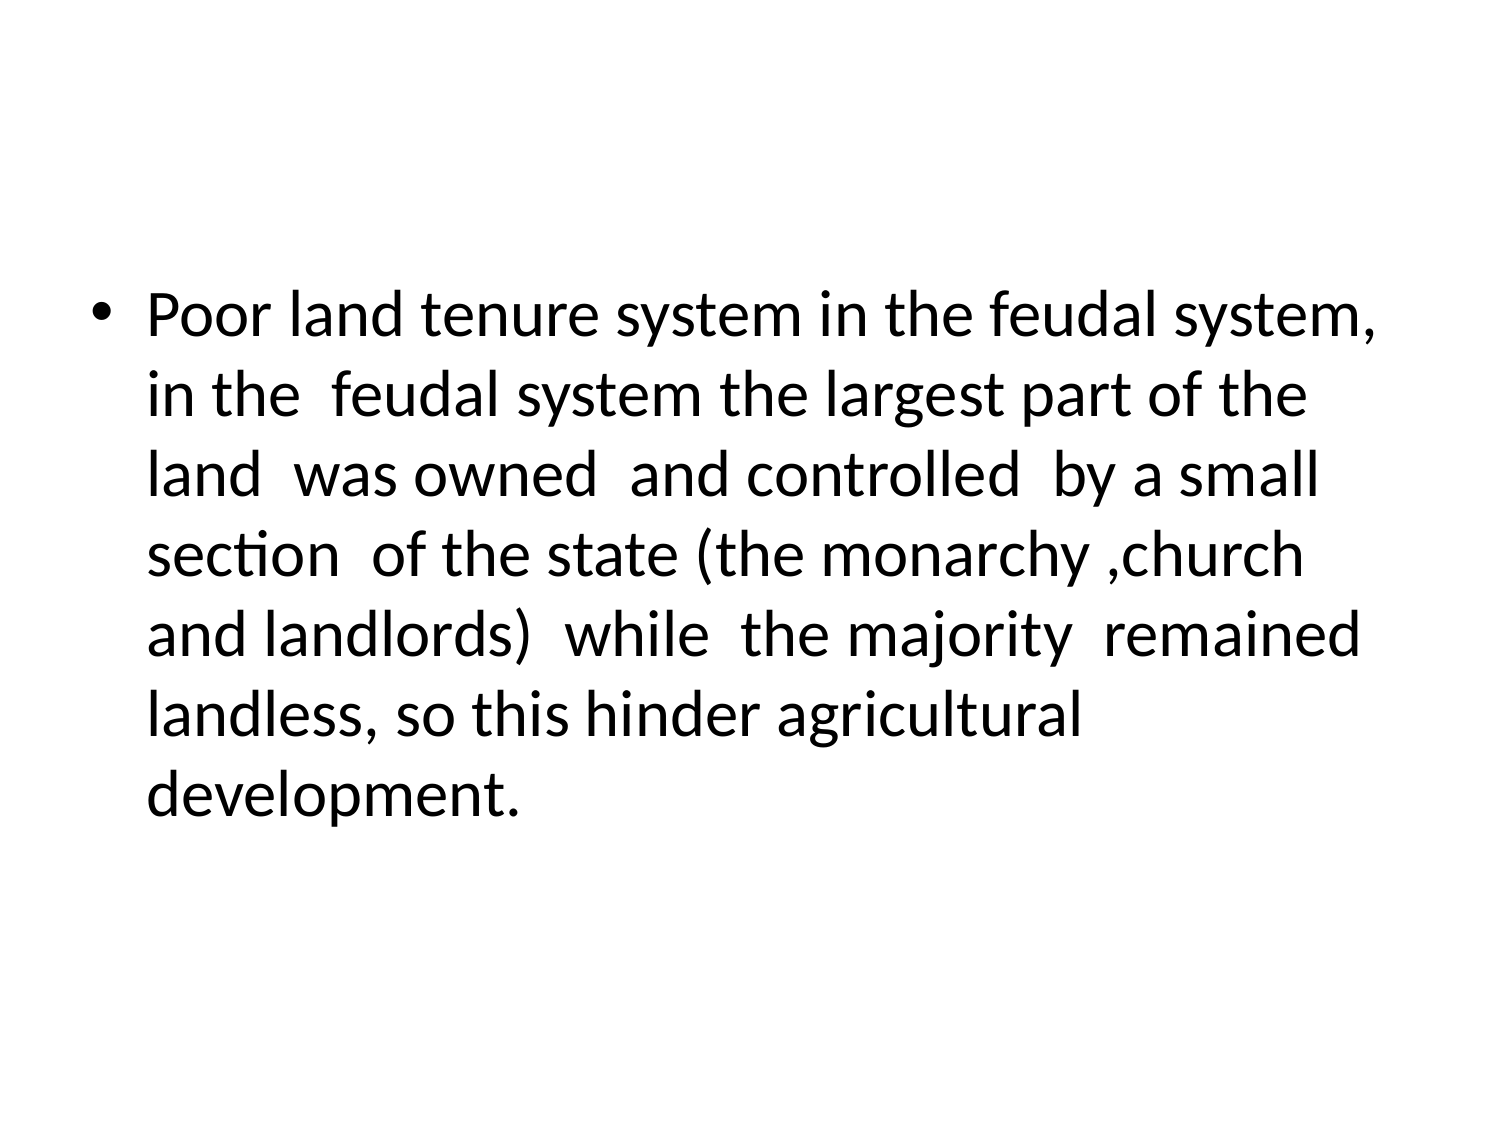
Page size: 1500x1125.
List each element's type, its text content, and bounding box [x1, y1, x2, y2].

list Poor land tenure system in the feudal system, in the feudal system the largest part of the land was owned and controlled by a small section of the state (the monarchy ,church and landlords) while the majority remained landless, so this hinder agricultural development. [75, 262, 1425, 1005]
